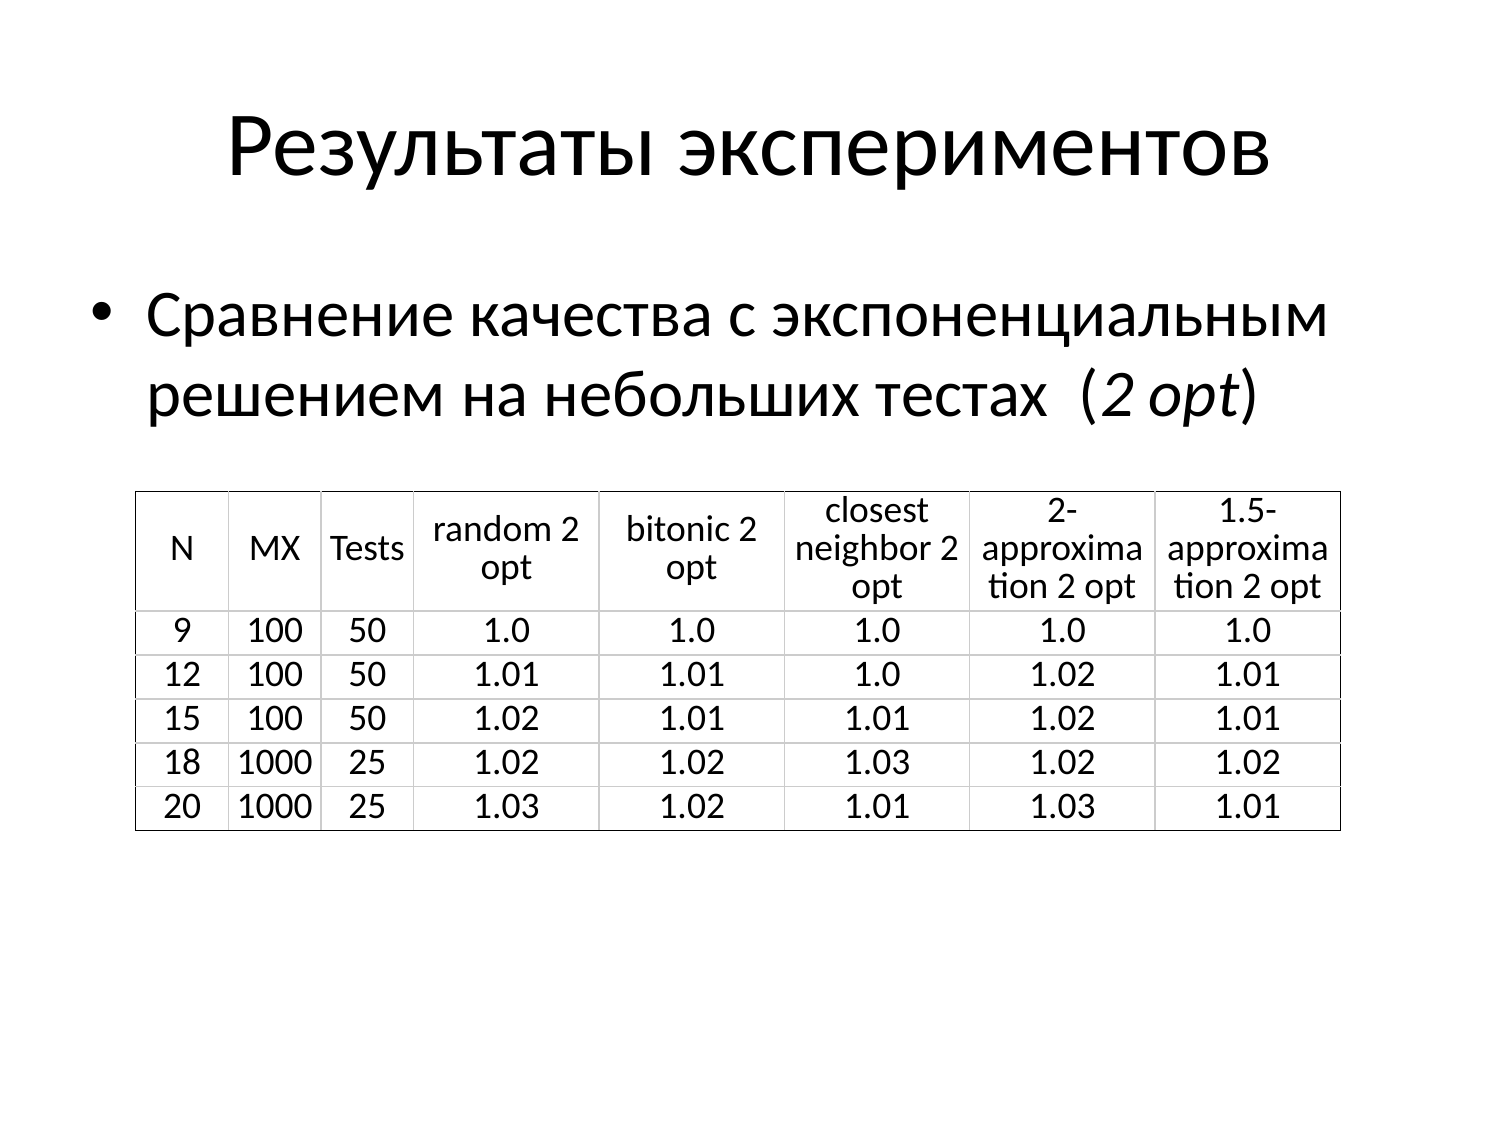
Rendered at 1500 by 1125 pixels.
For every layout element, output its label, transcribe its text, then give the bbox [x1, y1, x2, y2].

table_cell 1000 [229, 744, 320, 786]
table_cell 50 [322, 700, 413, 742]
table_cell 1.03 [970, 787, 1154, 830]
table_cell 1.02 [1156, 744, 1340, 786]
table_header bitonic 2 opt [600, 492, 784, 610]
table_cell 1.02 [970, 700, 1154, 742]
table_cell 1000 [229, 787, 320, 830]
table_cell 20 [136, 787, 228, 830]
title Результаты экспериментов [75, 45, 1425, 233]
table_cell 1.03 [785, 744, 969, 786]
table_cell 1.01 [600, 700, 784, 742]
table_cell 1.02 [414, 700, 598, 742]
table_cell 15 [136, 700, 228, 742]
table_cell 100 [229, 700, 320, 742]
table_header random 2 opt [414, 492, 598, 610]
table_cell 1.01 [1156, 700, 1340, 742]
list Сравнение качества с экспоненциальным решением на небольших тестах (2 opt) [75, 262, 1425, 1005]
table_cell 1.02 [970, 656, 1154, 698]
table_cell 9 [136, 612, 228, 654]
table_cell 25 [322, 744, 413, 786]
table_cell 1.01 [785, 700, 969, 742]
table_header 2-approximation 2 opt [970, 492, 1154, 610]
table_cell 1.01 [414, 656, 598, 698]
table_cell 1.01 [1156, 656, 1340, 698]
table_header N [136, 492, 228, 610]
table_cell 1.0 [785, 656, 969, 698]
table_cell 1.0 [414, 612, 598, 654]
table_header closest neighbor 2 opt [785, 492, 969, 610]
table_cell 1.02 [600, 744, 784, 786]
table_cell 1.0 [600, 612, 784, 654]
table_header 1.5-approximation 2 opt [1156, 492, 1340, 610]
table_cell 1.01 [785, 787, 969, 830]
table_cell 50 [322, 656, 413, 698]
table_header Tests [322, 492, 413, 610]
table_cell 1.02 [600, 787, 784, 830]
table_cell 1.01 [1156, 787, 1340, 830]
table_header MX [229, 492, 320, 610]
table_cell 12 [136, 656, 228, 698]
table_cell 18 [136, 744, 228, 786]
table_cell 1.0 [970, 612, 1154, 654]
table_cell 1.01 [600, 656, 784, 698]
table_cell 100 [229, 656, 320, 698]
table_cell 50 [322, 612, 413, 654]
table_cell 1.03 [414, 787, 598, 830]
table_cell 1.0 [1156, 612, 1340, 654]
table_cell 100 [229, 612, 320, 654]
table_cell 1.02 [970, 744, 1154, 786]
table_cell 1.02 [414, 744, 598, 786]
table_cell 1.0 [785, 612, 969, 654]
table_cell 25 [322, 787, 413, 830]
